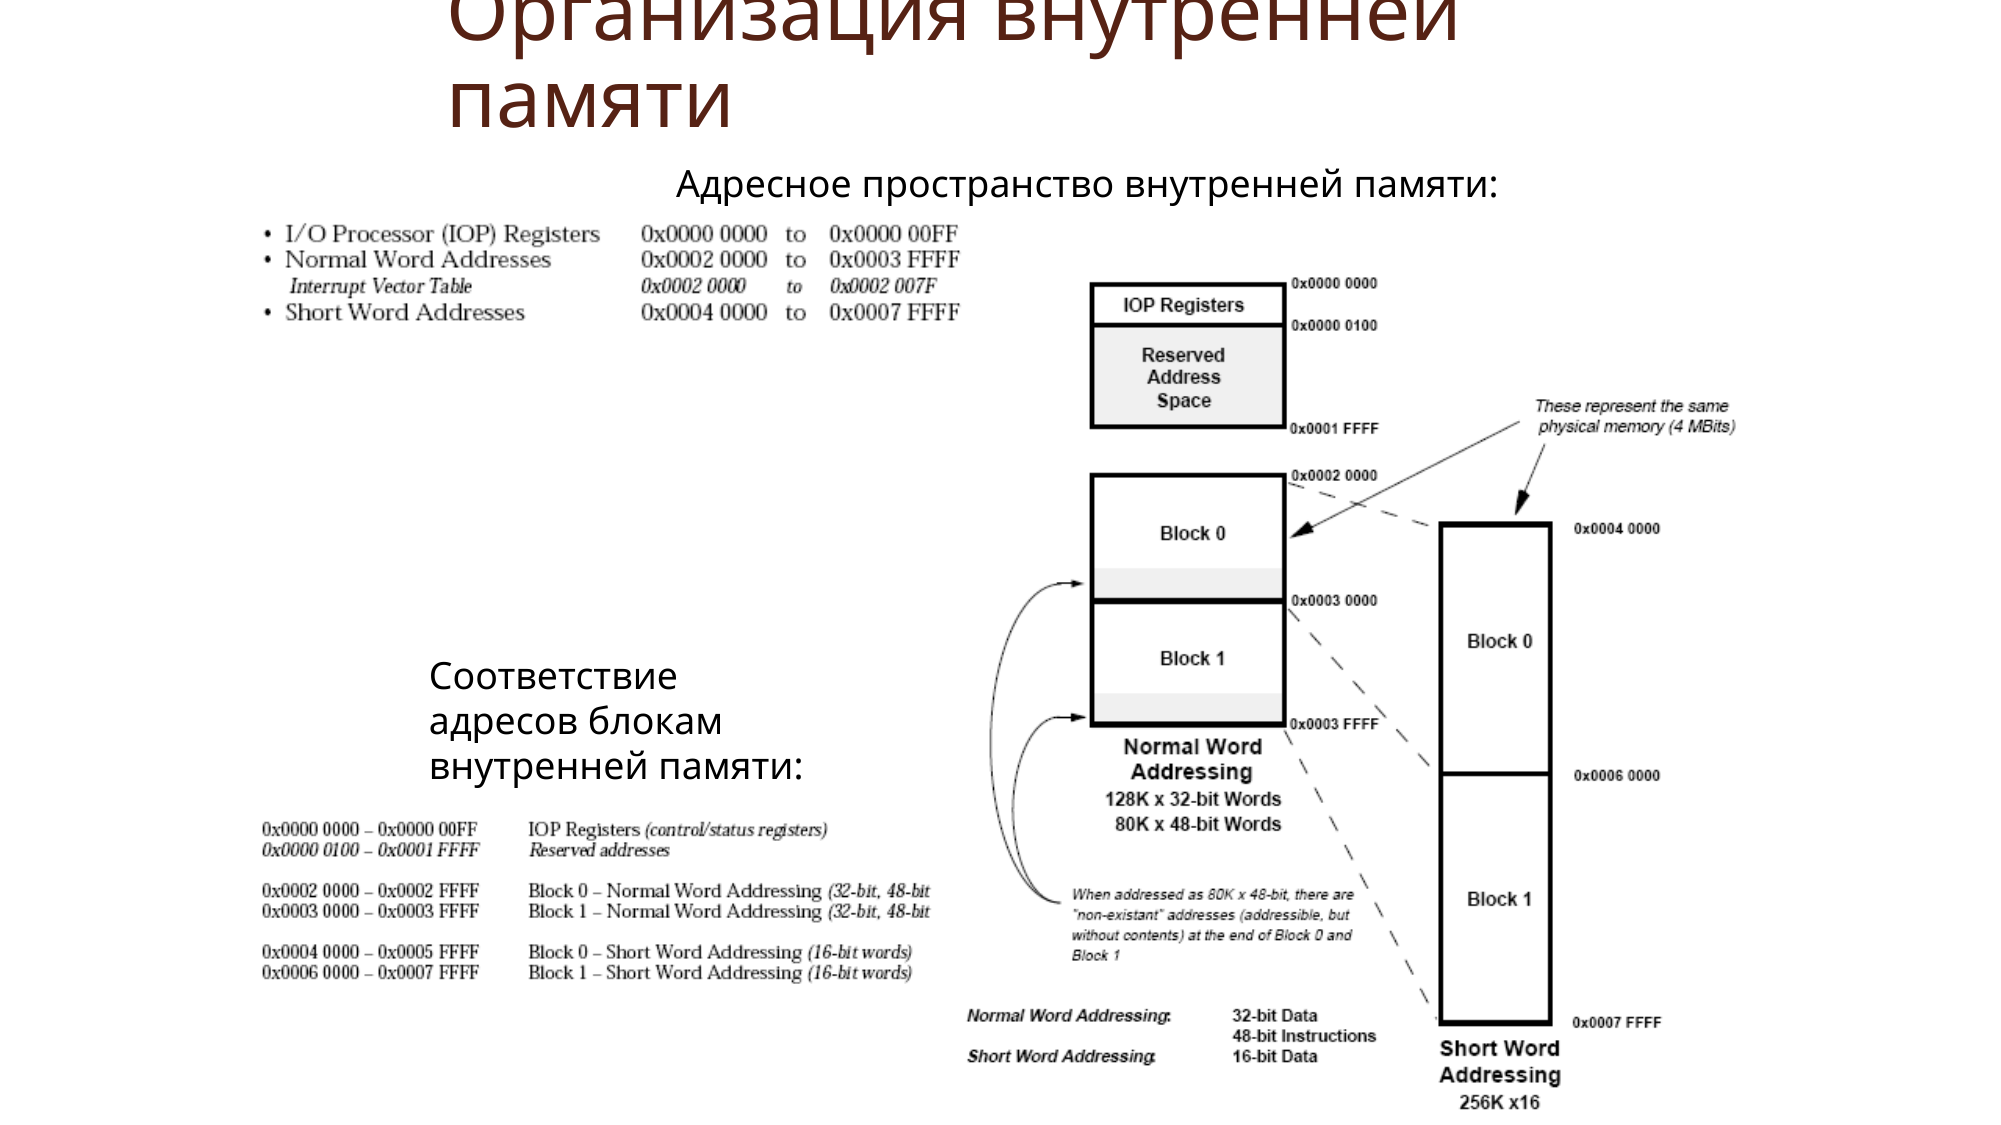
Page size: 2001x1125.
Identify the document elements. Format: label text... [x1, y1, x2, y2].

text_box Соответствие адресов блокам внутренней памяти: [414, 644, 825, 796]
title Организация внутренней памяти [431, 35, 1745, 153]
picture [249, 210, 1750, 1125]
text_box Адресное пространство внутренней памяти: [484, 152, 1692, 213]
